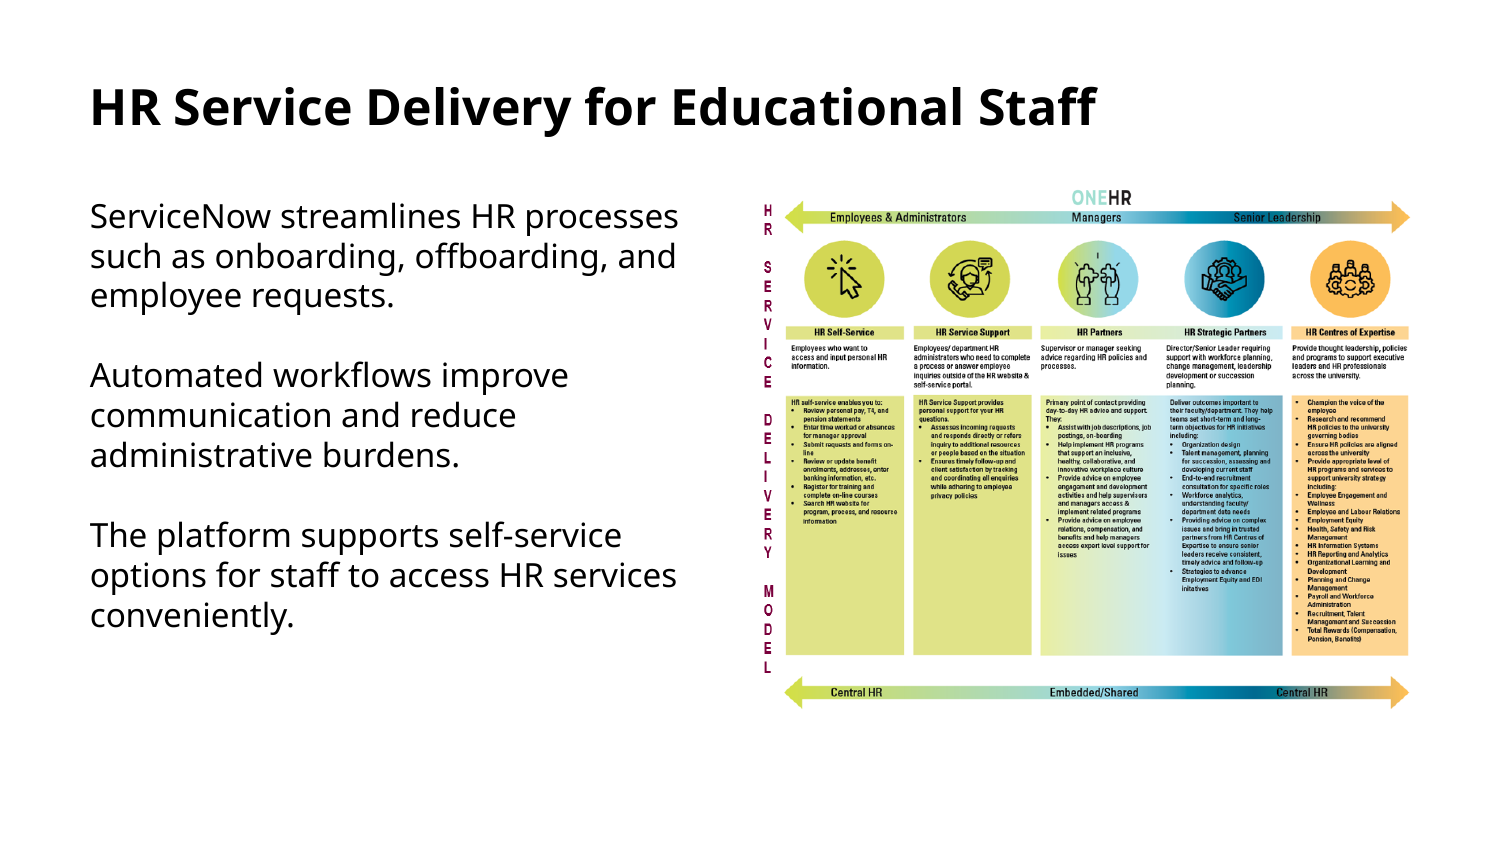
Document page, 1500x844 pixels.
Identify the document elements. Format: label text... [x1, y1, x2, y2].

text_box ServiceNow streamlines HR processes such as onboarding, offboarding, and employee requests. Automated workflows improve communication and reduce administrative burdens. The platform supports self-service options for staff to access HR services conveniently. [74, 187, 749, 713]
text_box HR Service Delivery for Educational Staff [74, 37, 1425, 173]
picture [749, 187, 1425, 713]
